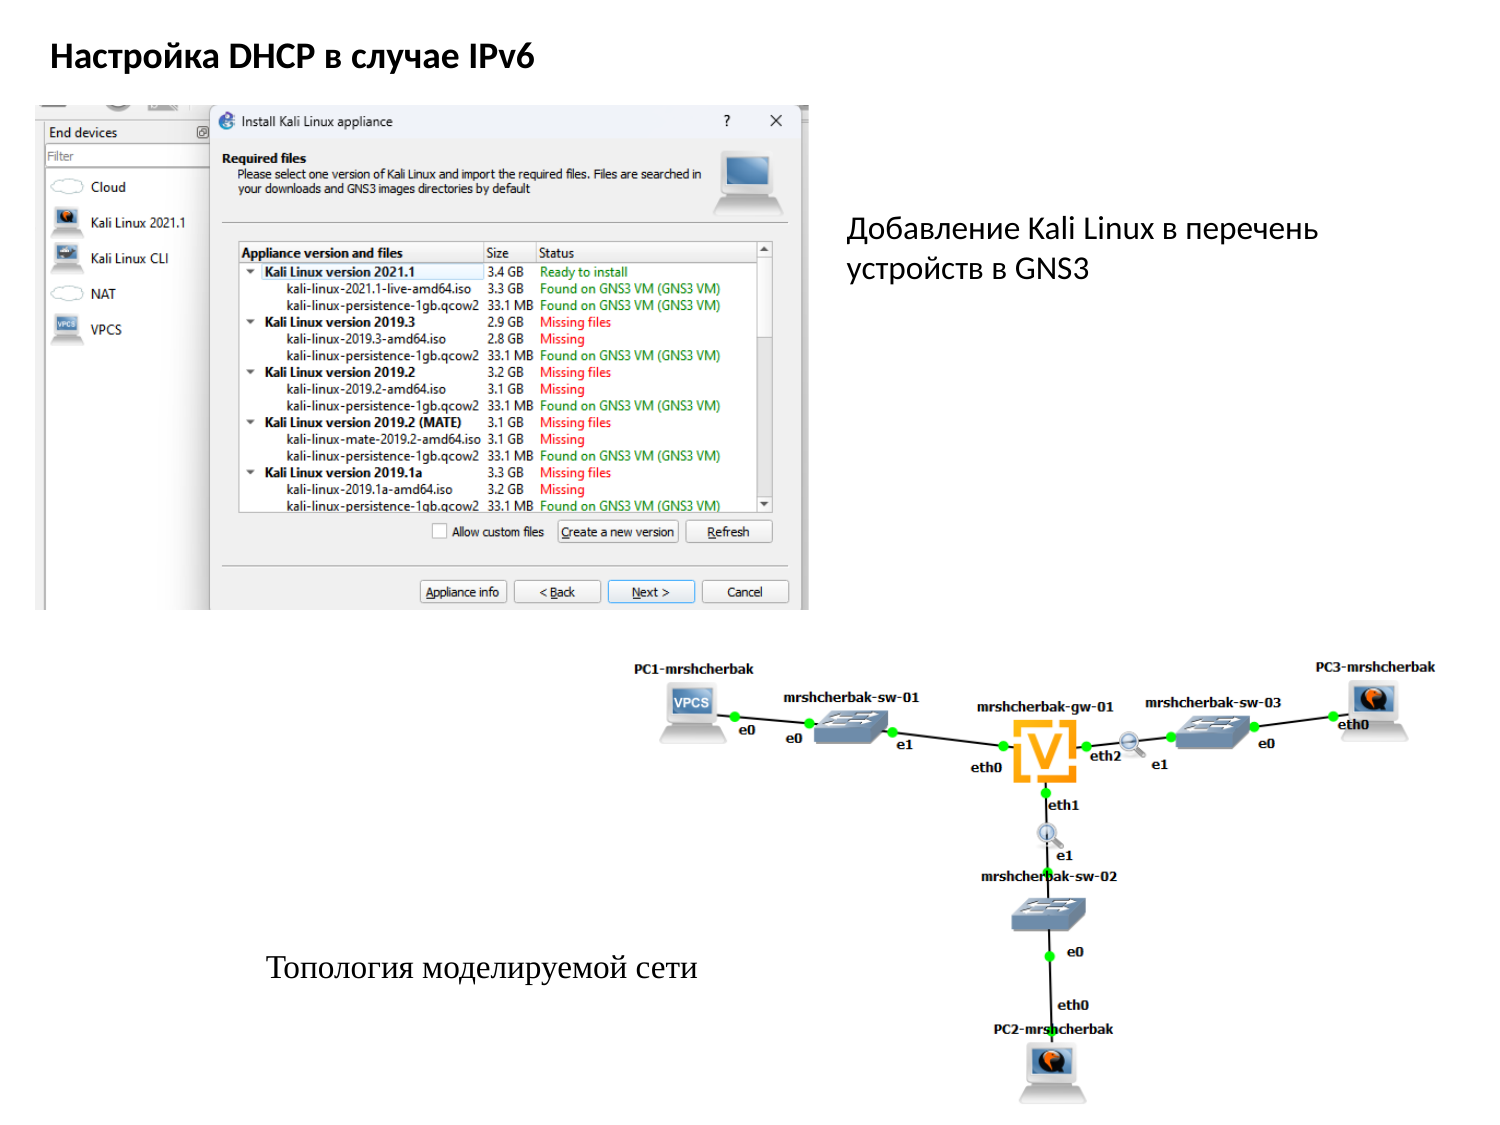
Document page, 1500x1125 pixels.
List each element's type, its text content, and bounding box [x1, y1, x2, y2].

picture [34, 105, 809, 610]
text_box Настройка DHCP в случае IPv6 [0, 23, 586, 84]
picture [609, 633, 1461, 1125]
text_box Топология моделируемой сети [175, 937, 604, 993]
text_box Добавление Kali Linux в перечень устройств в GNS3 [831, 199, 1465, 294]
